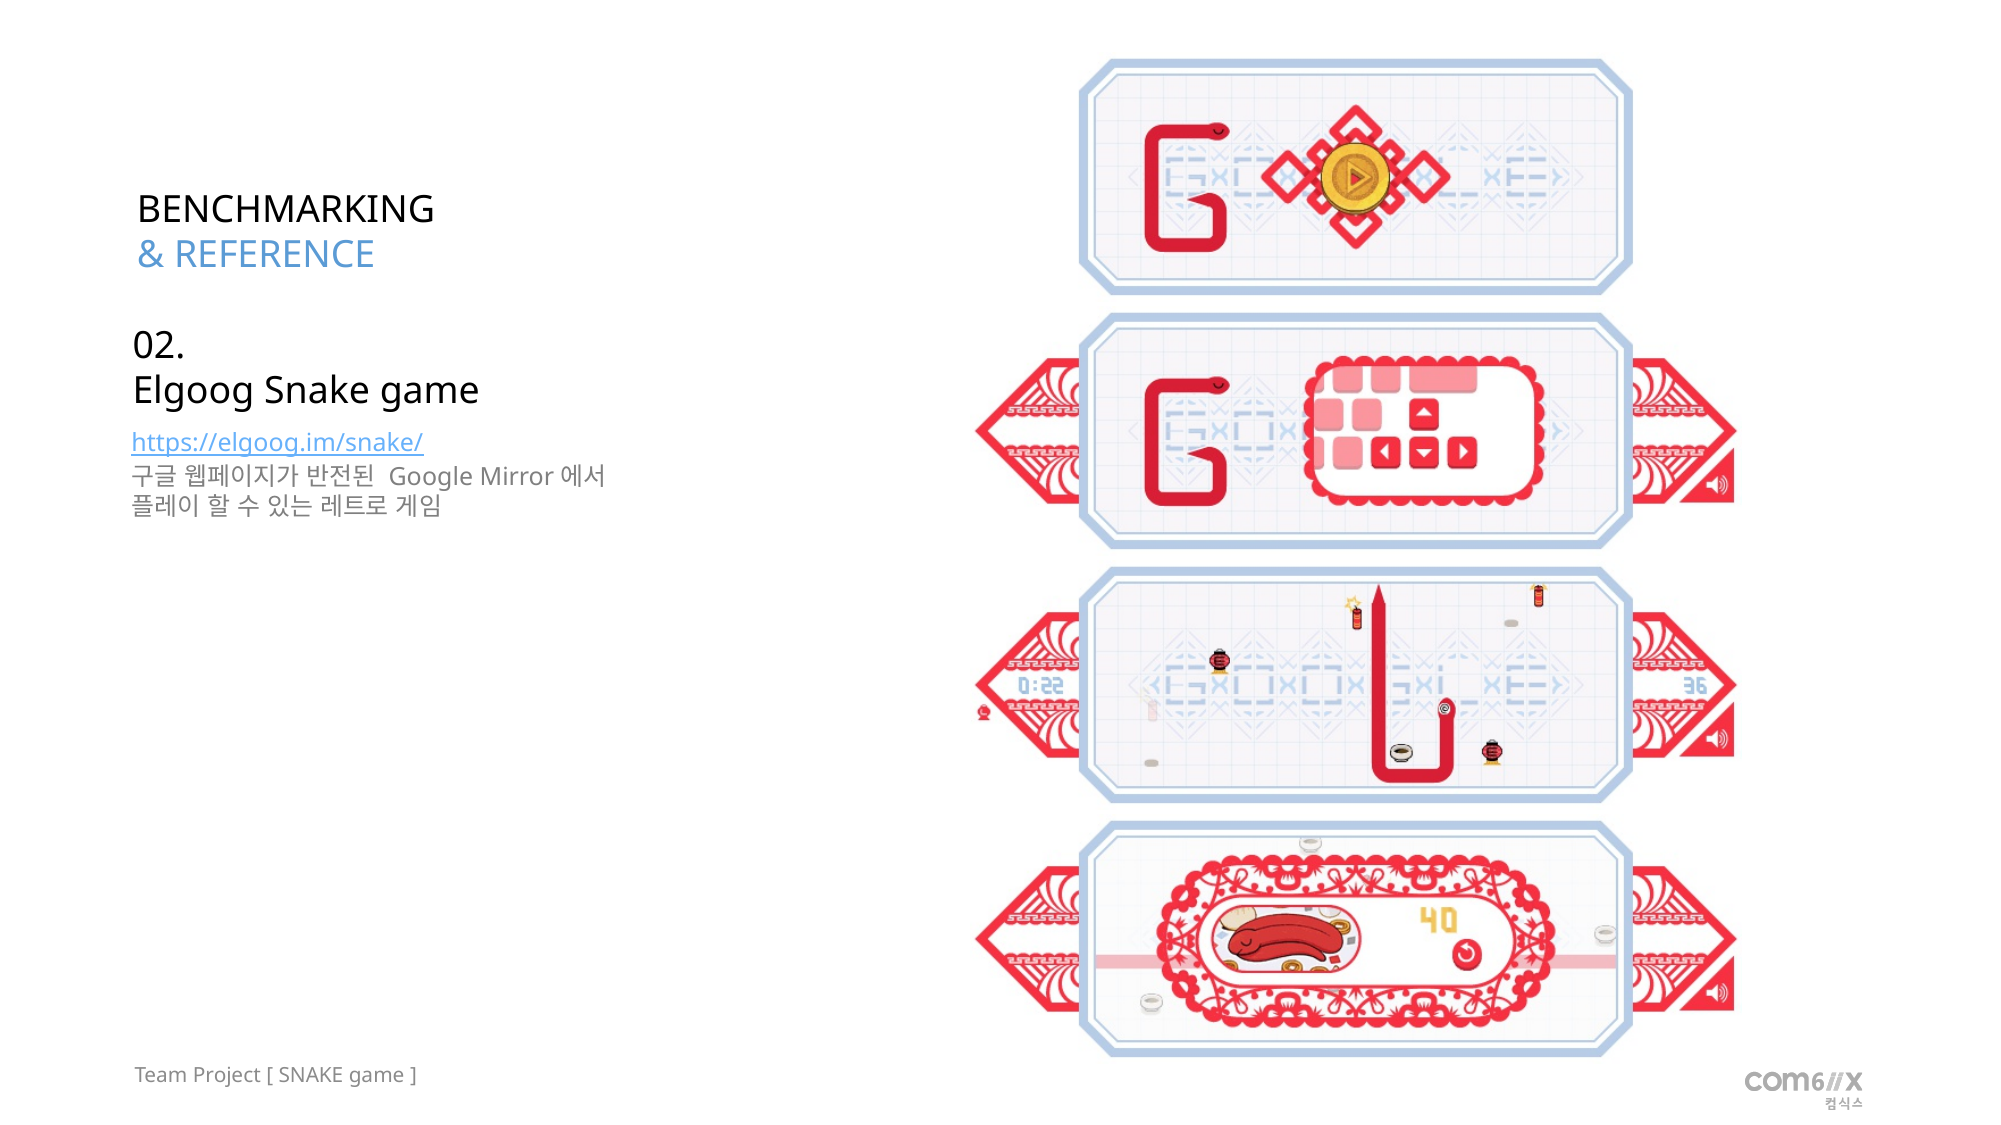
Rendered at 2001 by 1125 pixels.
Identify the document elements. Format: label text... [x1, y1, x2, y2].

text_box 02. Elgoog Snake game [117, 313, 495, 419]
text_box BENCHMARKING & REFERENCE [122, 177, 460, 282]
picture [970, 52, 1742, 302]
picture [970, 306, 1742, 556]
text_box https://elgoog.im/snake/ 구글 웹페이지가 반전된 Google Mirror에서 플레이 할 수 있는 레트로 게임 [116, 419, 622, 558]
picture [970, 560, 1742, 810]
picture [970, 814, 1742, 1064]
